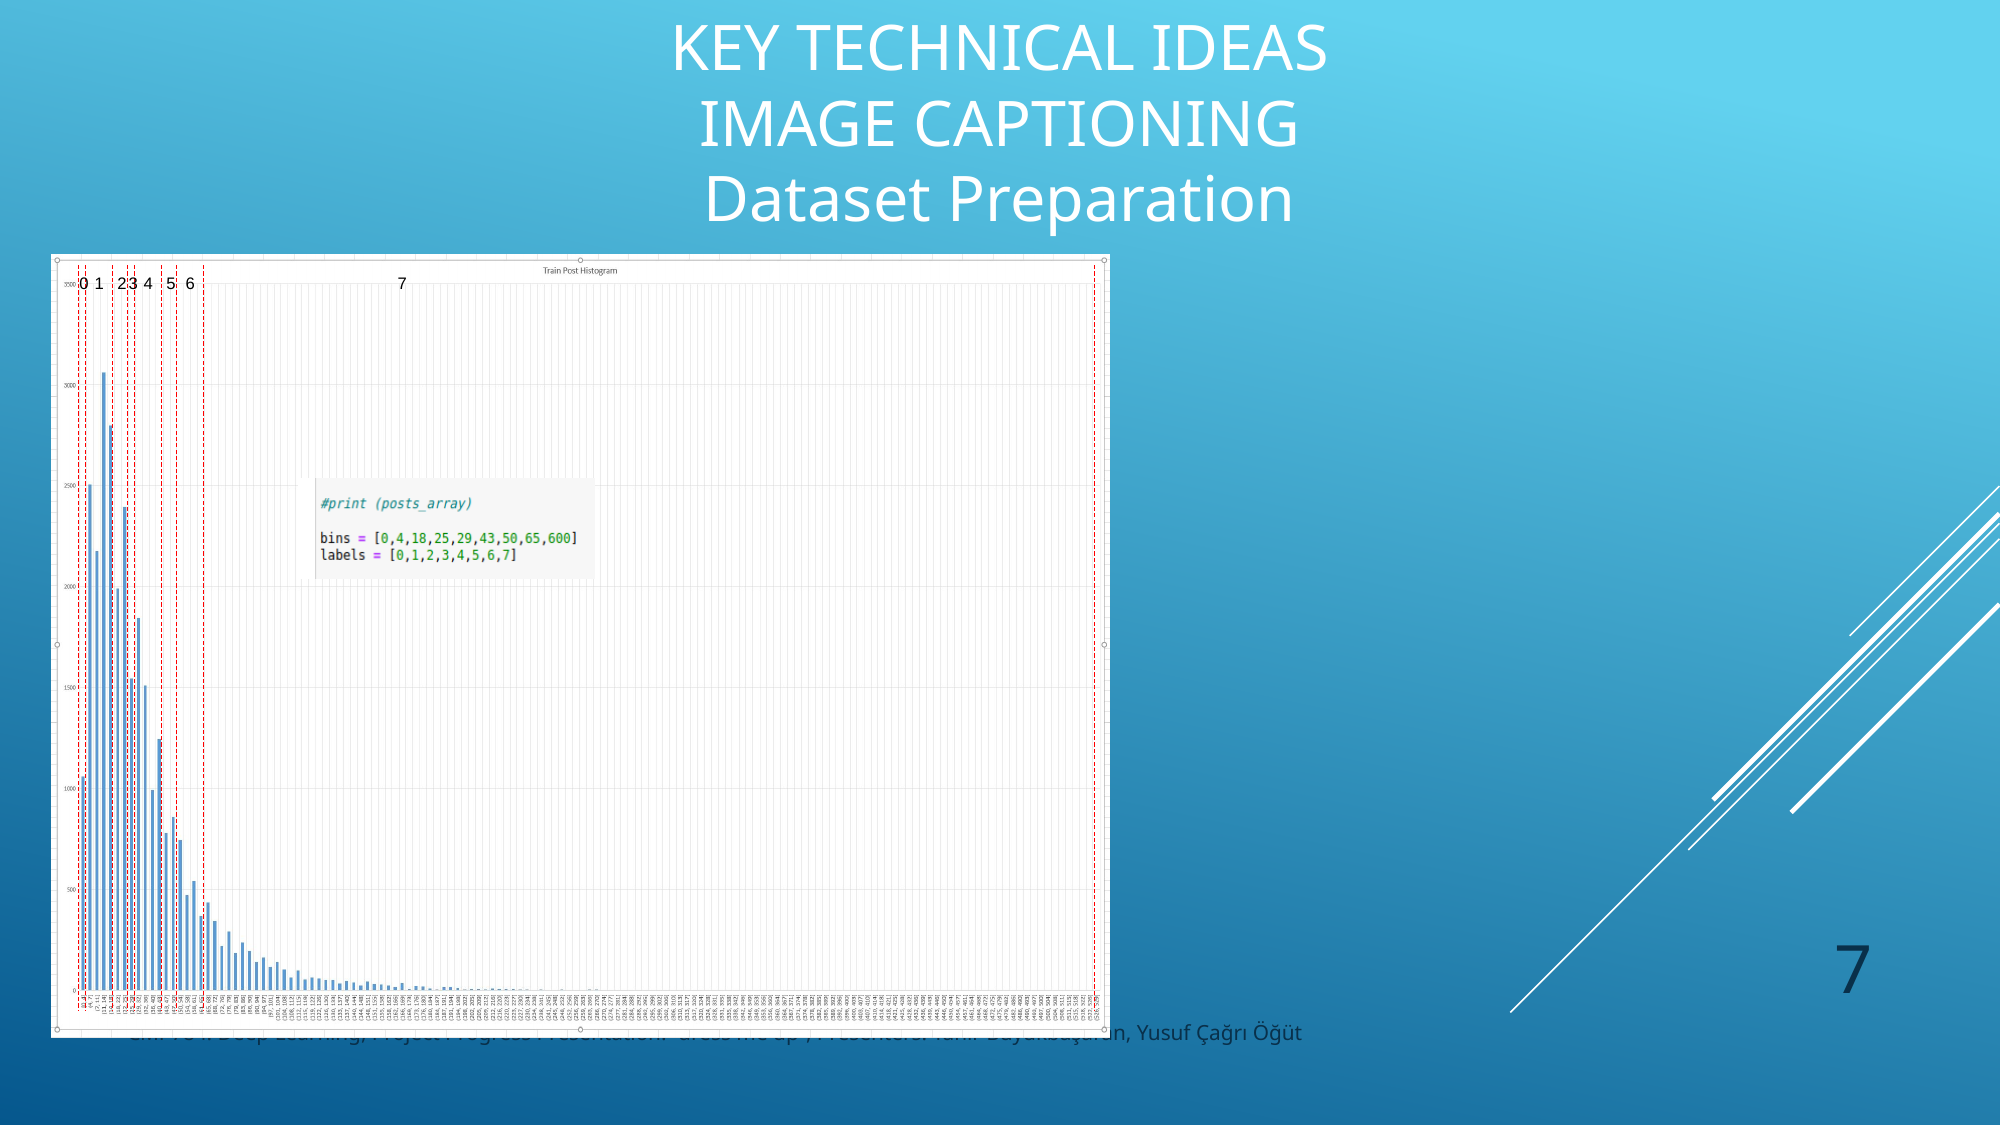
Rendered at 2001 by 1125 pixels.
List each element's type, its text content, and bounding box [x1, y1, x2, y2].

slide_number 7 [1700, 915, 1888, 1025]
footer CMP784: Deep Learning, Project Progress Presentation: “dress me up”, Presenters: Tahir Büyükbaşaran, Yusuf Çağrı Öğüt [112, 1012, 1589, 1073]
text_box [51, 254, 1110, 1038]
title KEY TECHNICAL IDEAS IMAGE CAPTIONING Dataset Preparation [580, 0, 1420, 243]
